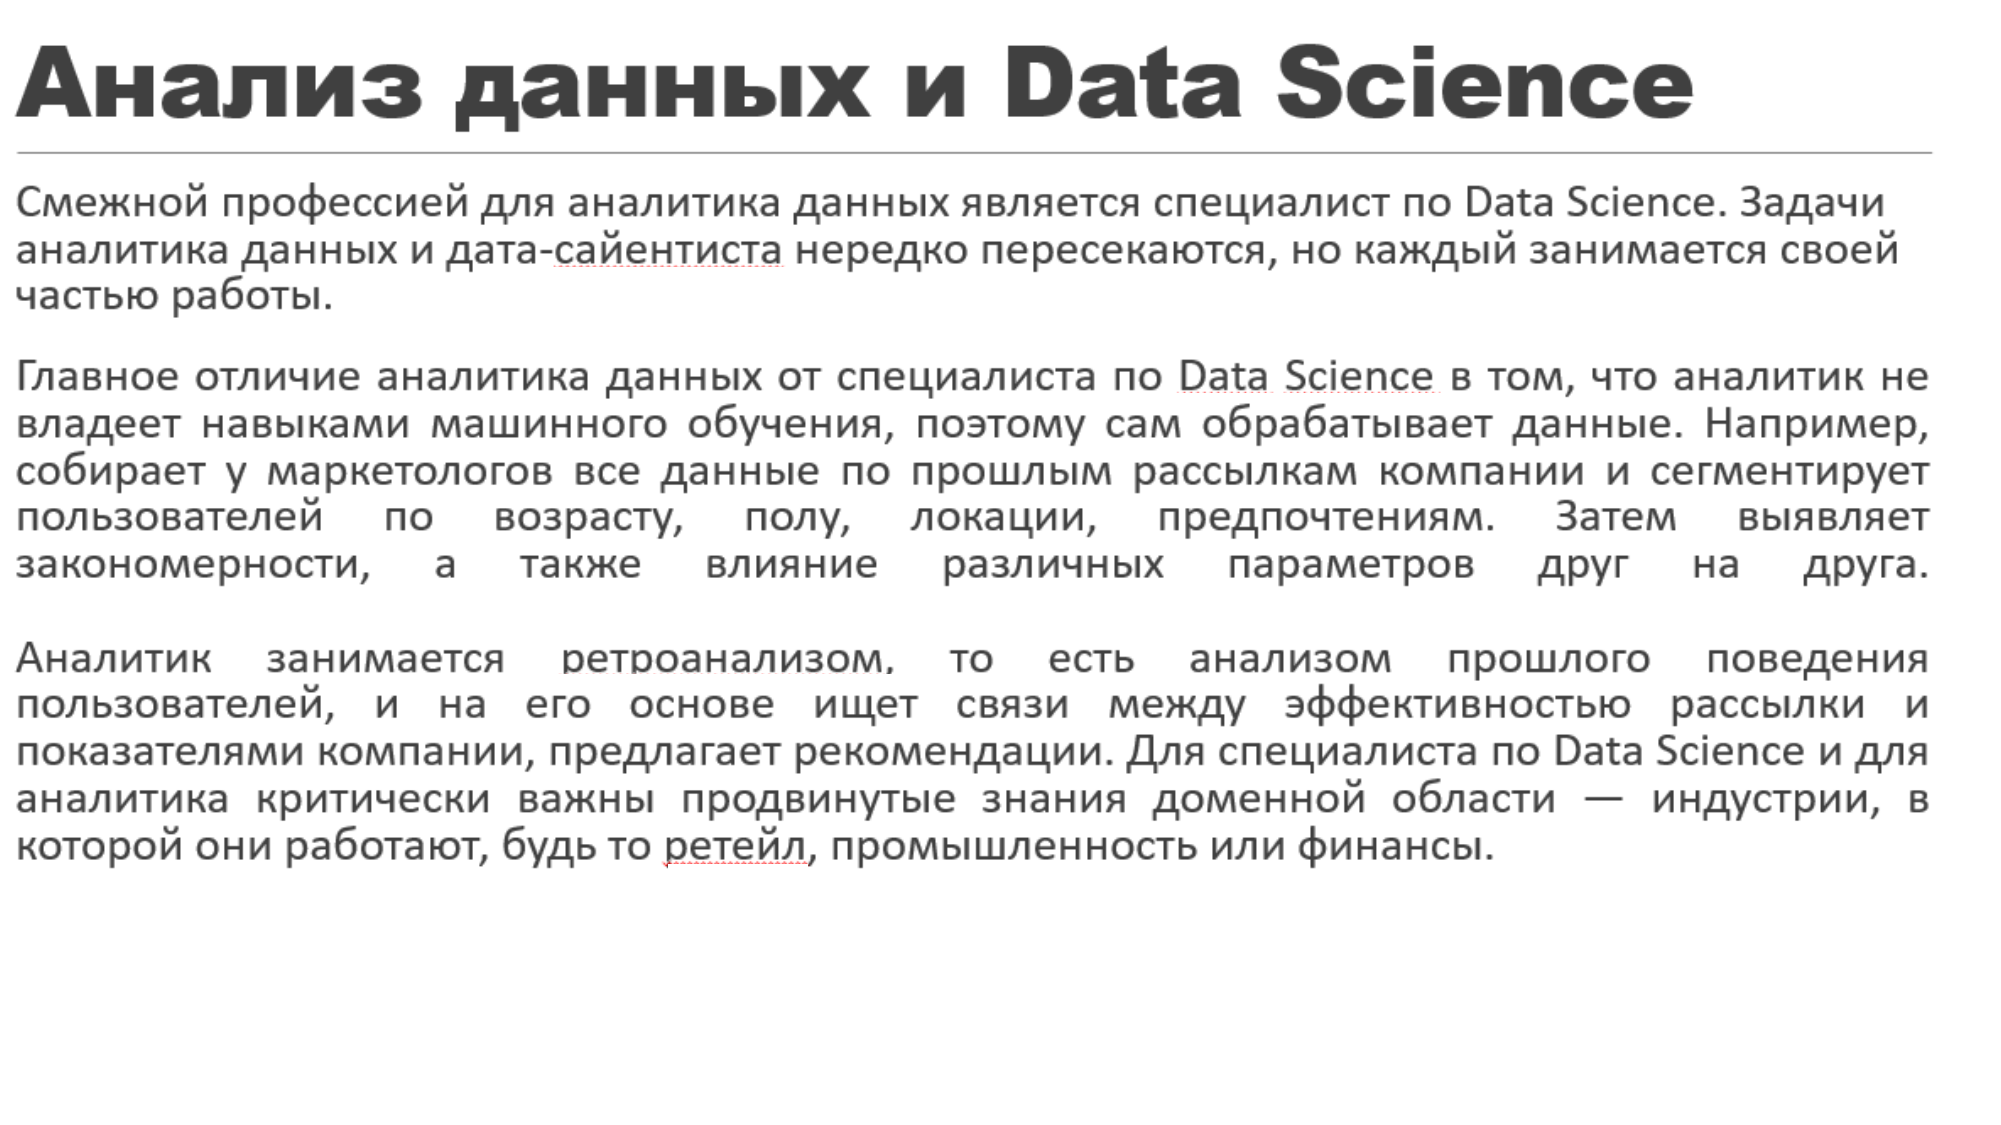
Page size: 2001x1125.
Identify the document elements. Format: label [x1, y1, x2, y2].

list [0, 19, 2000, 1017]
